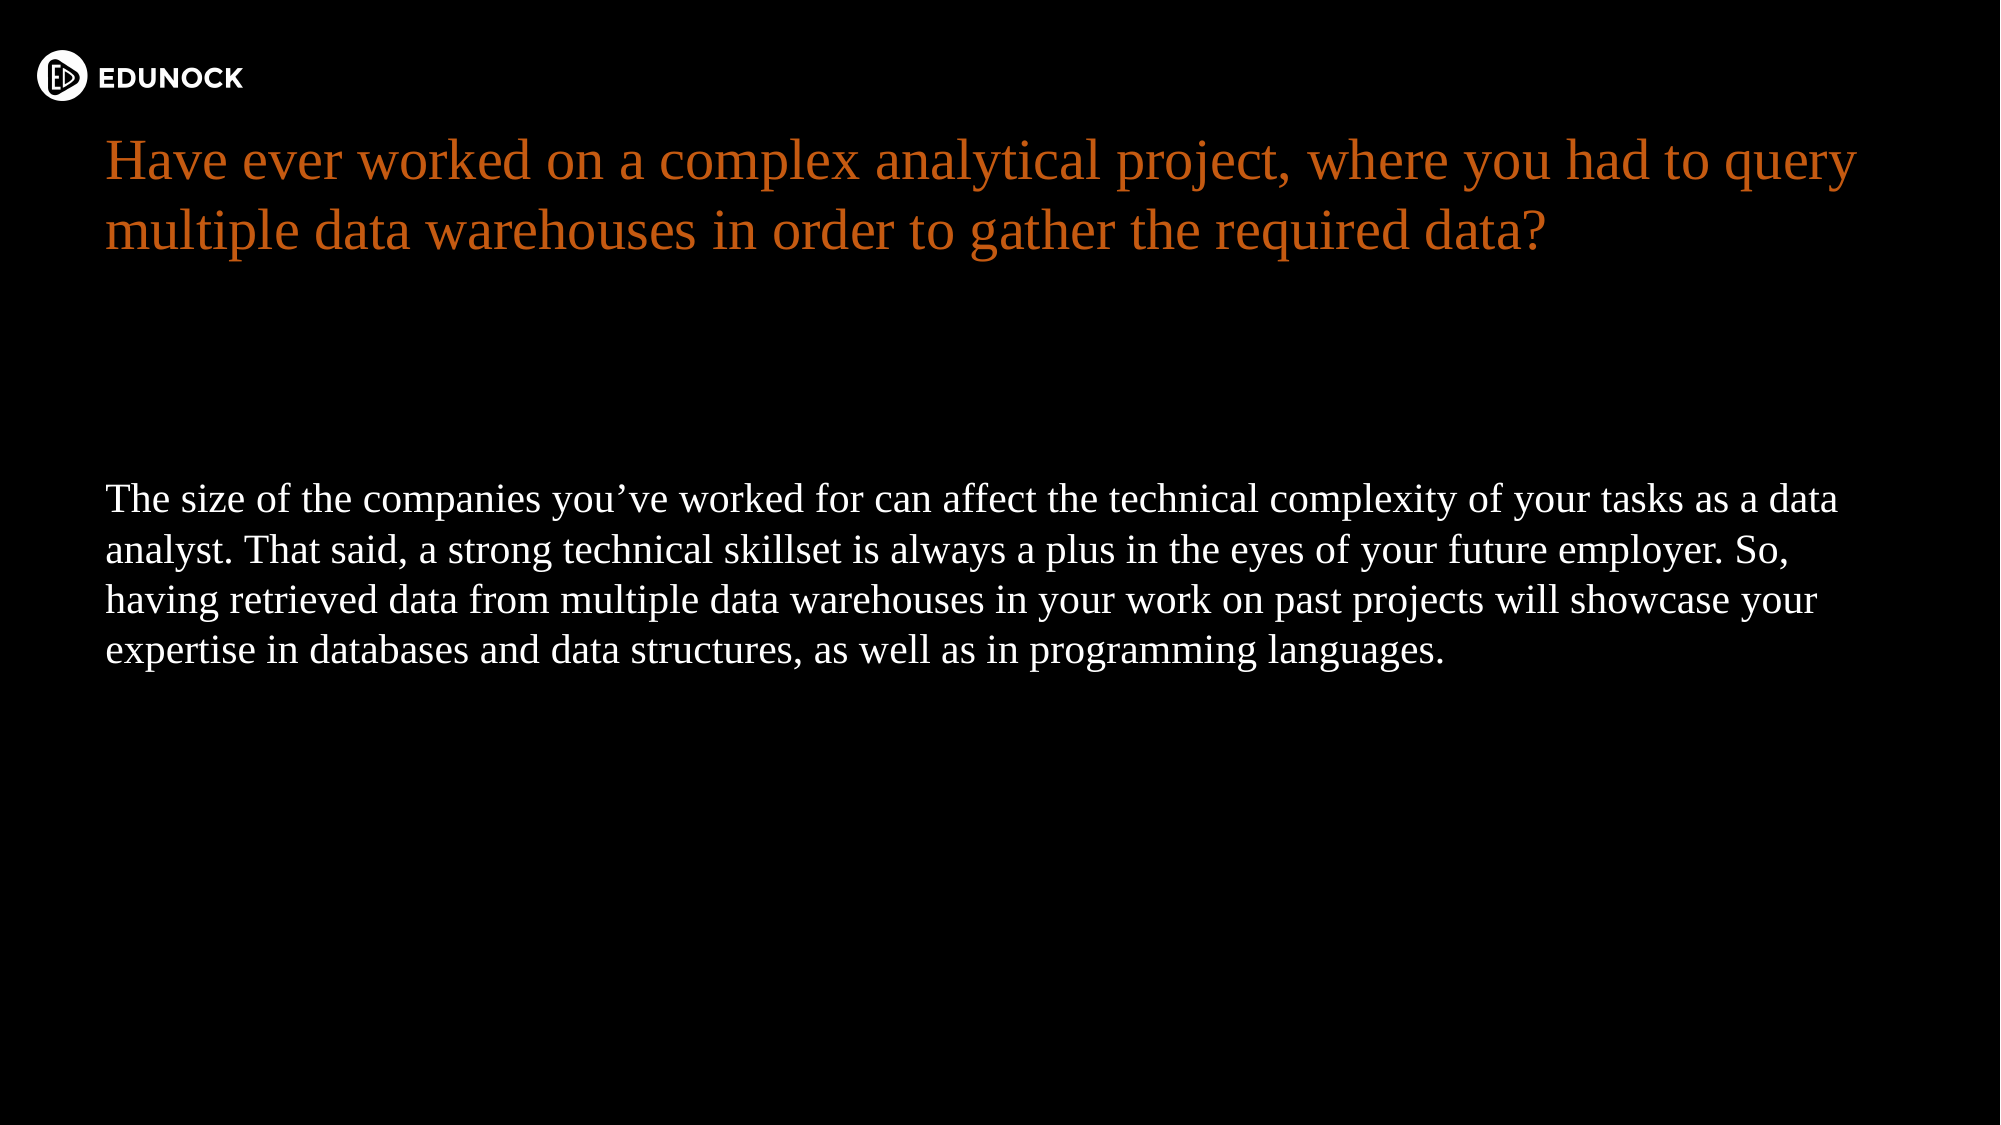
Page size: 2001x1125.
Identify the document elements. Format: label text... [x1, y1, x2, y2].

text_box Have ever worked on a complex analytical project, where you had to query multiple data warehouses in order to gather the required data? The size of the companies you’ve worked for can affect the technical complexity of your tasks as a data analyst. That said, a strong technical skillset is always a plus in the eyes of your future employer. So, having retrieved data from multiple data warehouses in your work on past projects will showcase your expertise in databases and data structures, as well as in programming languages. [90, 114, 1899, 679]
picture [37, 50, 243, 102]
